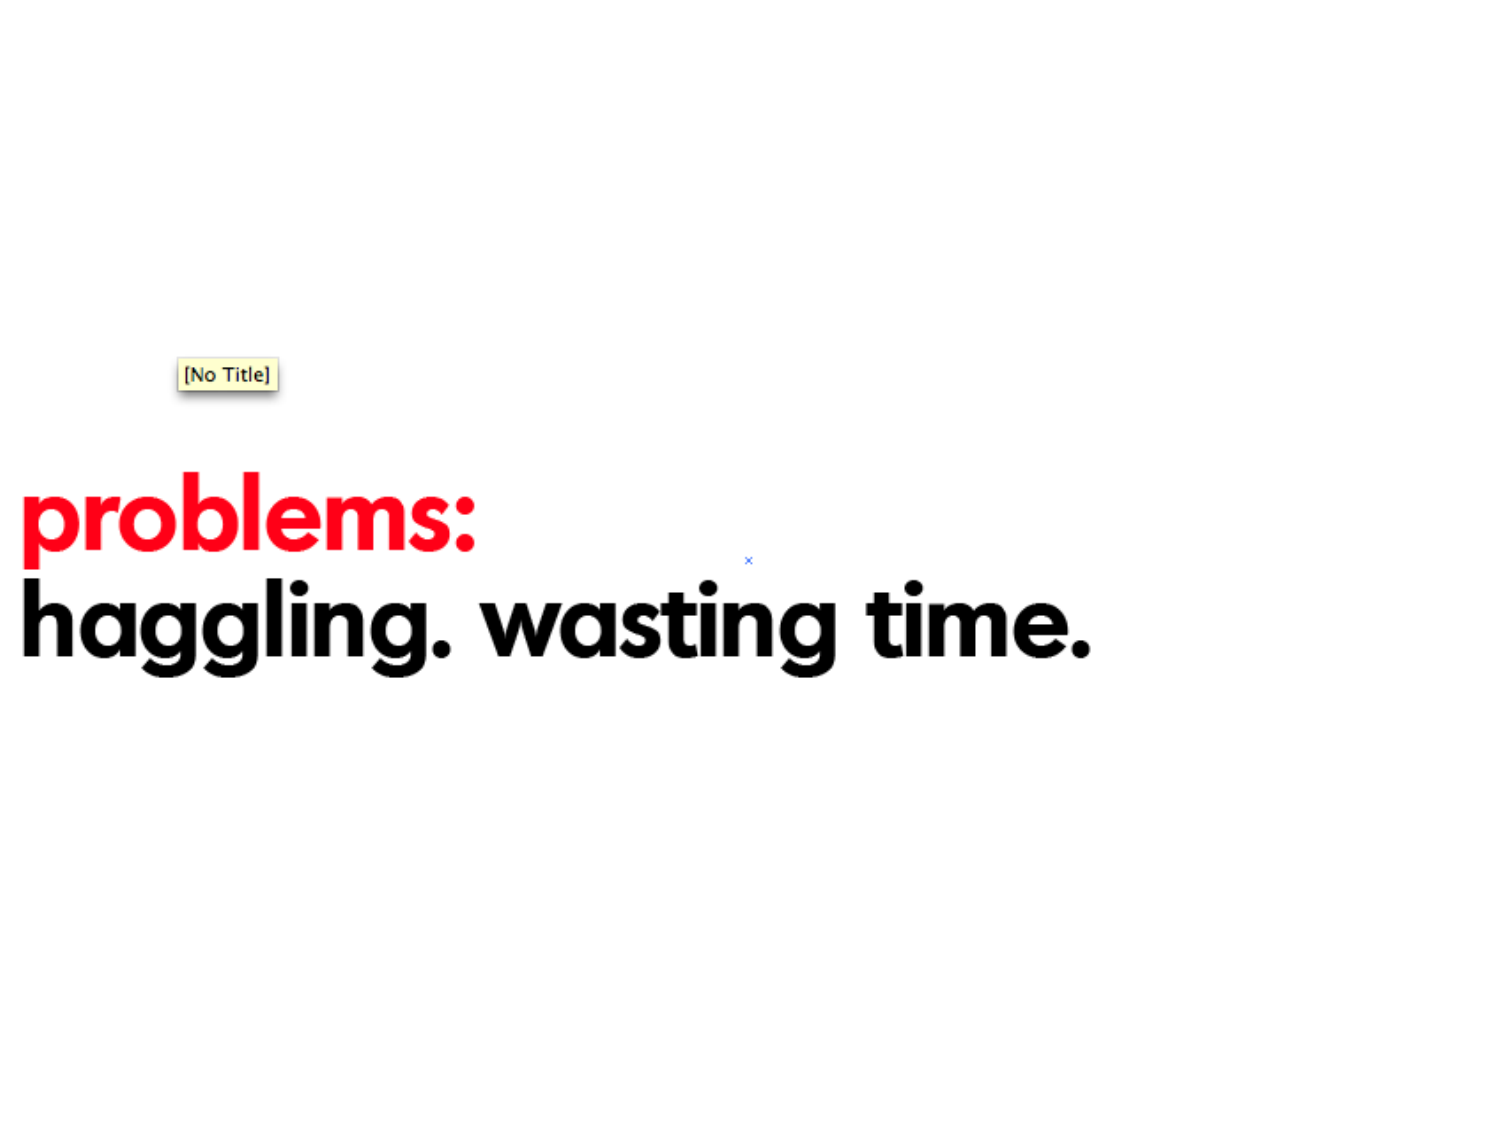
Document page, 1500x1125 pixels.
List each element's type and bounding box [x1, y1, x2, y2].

picture [0, 93, 1500, 1030]
